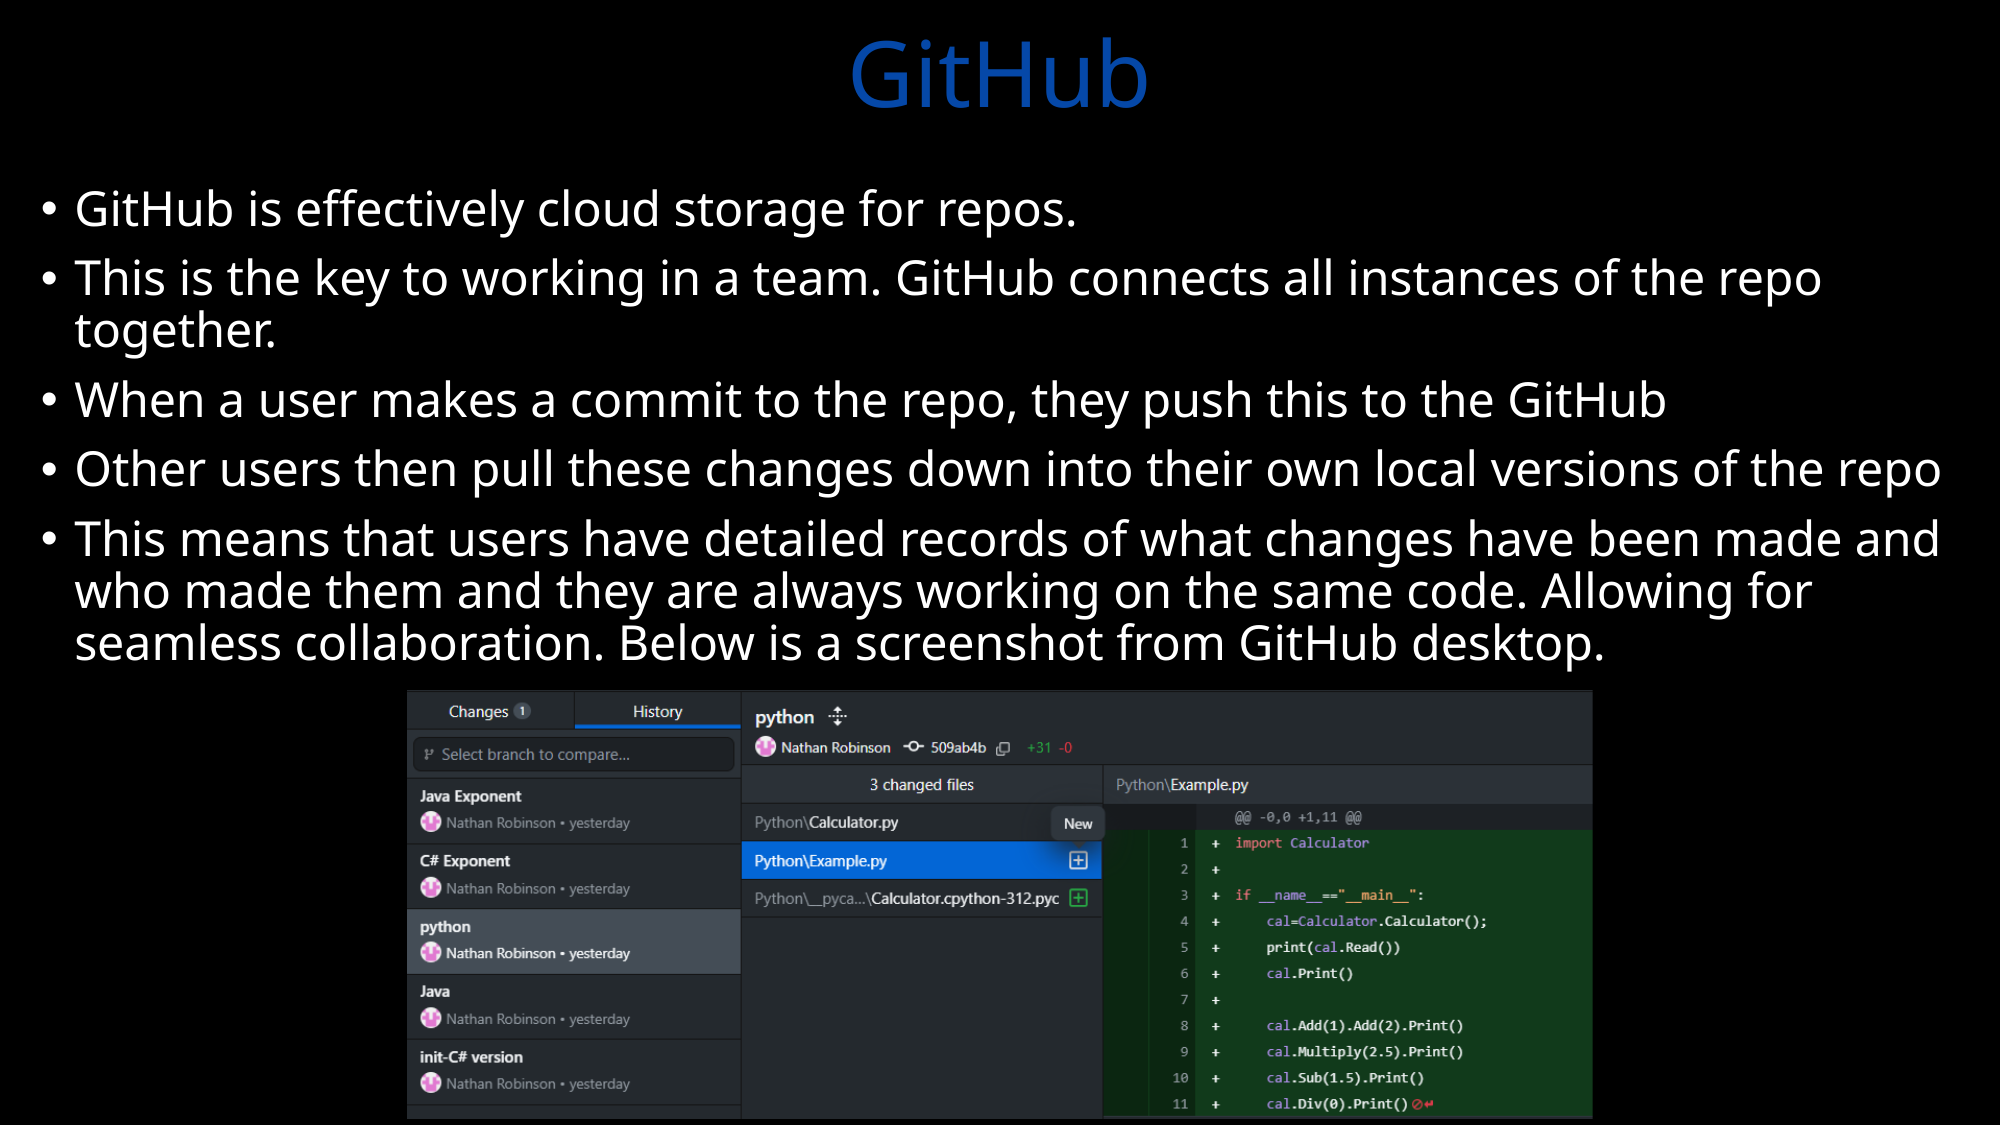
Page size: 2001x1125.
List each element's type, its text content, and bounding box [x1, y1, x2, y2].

picture [407, 690, 1593, 1119]
list GitHub is effectively cloud storage for repos. This is the key to working in a team. GitHub connects all instances of the repo together. When a user makes a commit to the repo, they push this to the GitHub Other users then pull these changes down into their own local versions of the repo This means that users have detailed records of what changes have been made and who made them and they are always working on the same code. Allowing for seamless collaboration. Below is a screenshot from GitHub desktop. [25, 177, 1984, 691]
title GitHub [249, 21, 1750, 177]
